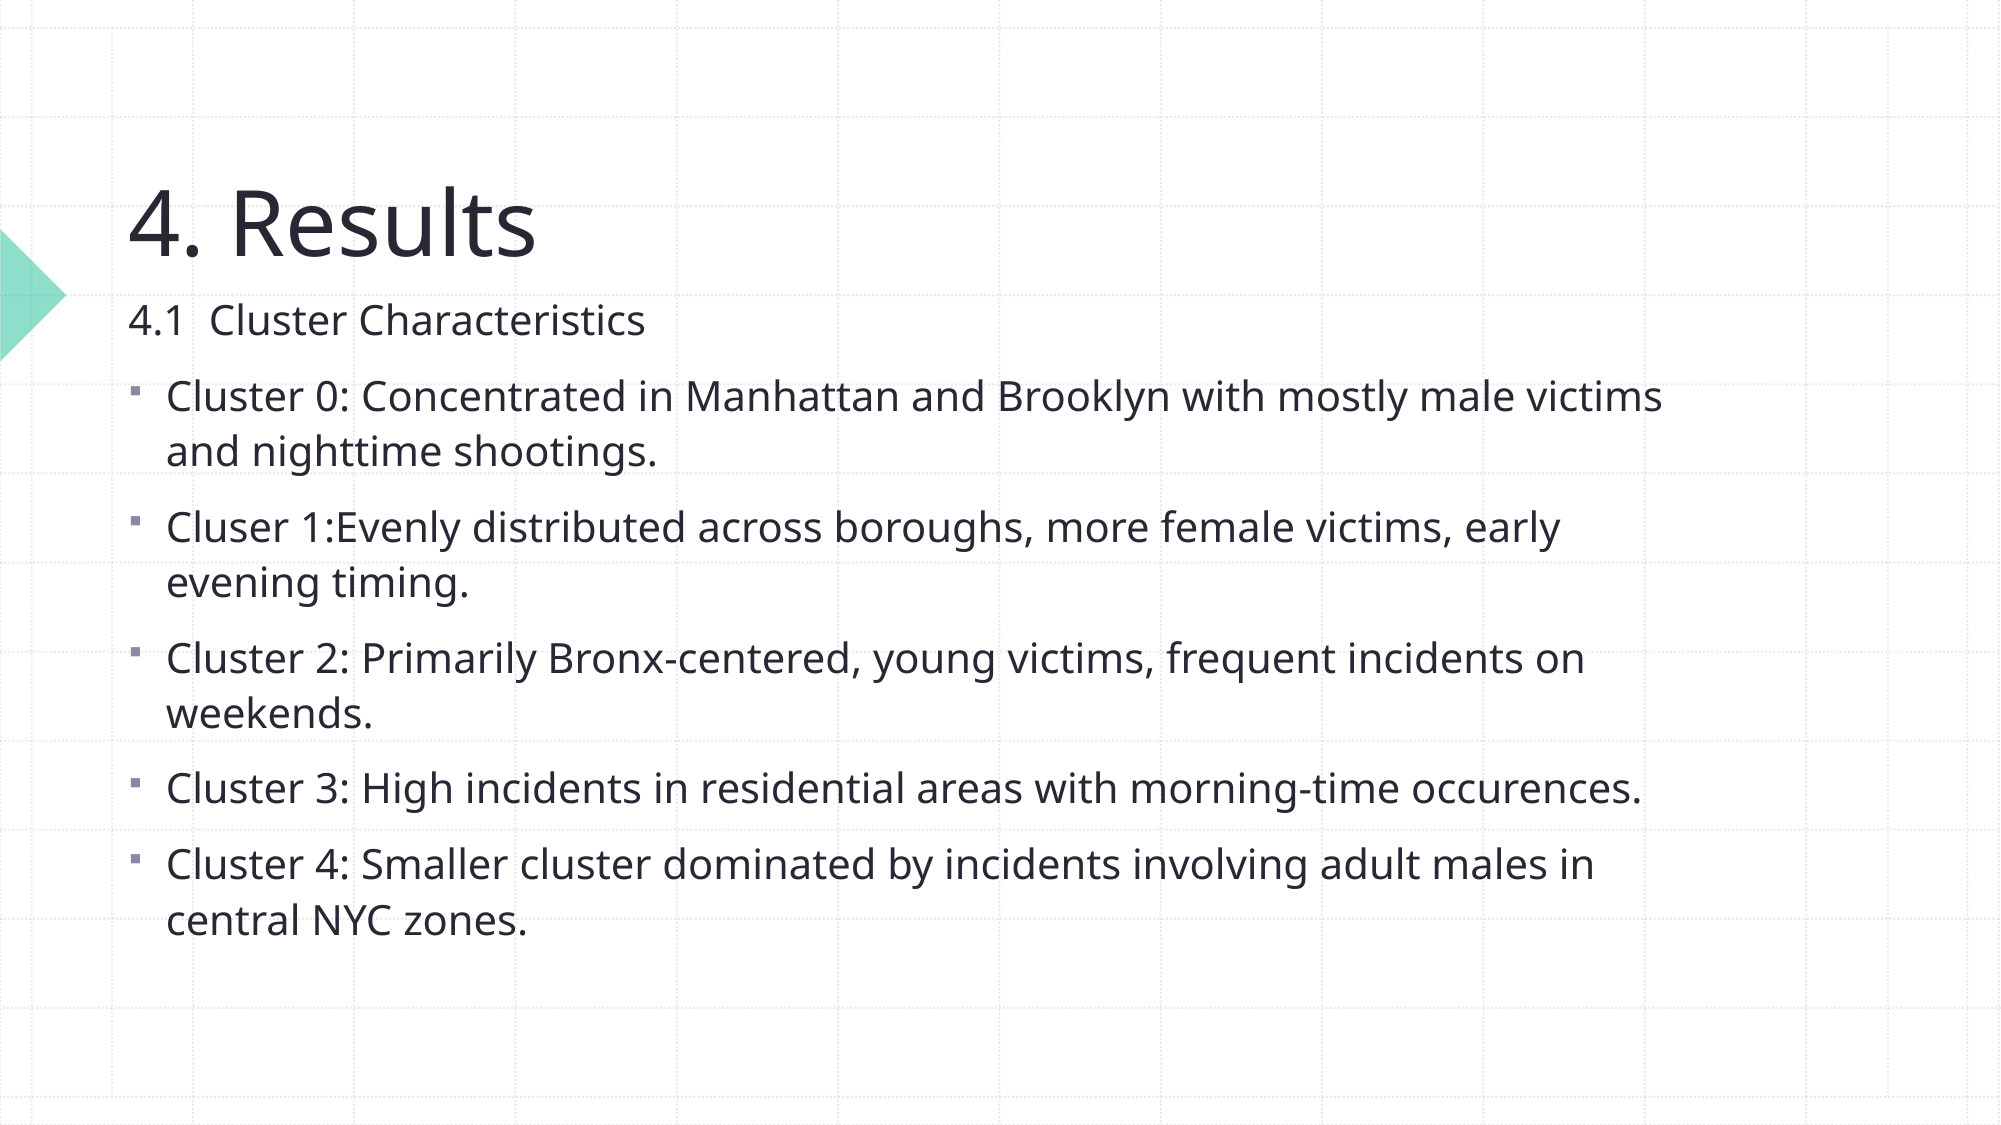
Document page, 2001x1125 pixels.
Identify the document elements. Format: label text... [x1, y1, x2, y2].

list 4.1 Cluster Characteristics Cluster 0: Concentrated in Manhattan and Brooklyn with mostly male victims and nighttime shootings. Cluser 1:Evenly distributed across boroughs, more female victims, early evening timing. Cluster 2: Primarily Bronx-centered, young victims, frequent incidents on weekends. Cluster 3: High incidents in residential areas with morning-time occurences. Cluster 4: Smaller cluster dominated by incidents involving adult males in central NYC zones. [113, 281, 1736, 1032]
title 4. Results [113, 132, 1808, 282]
